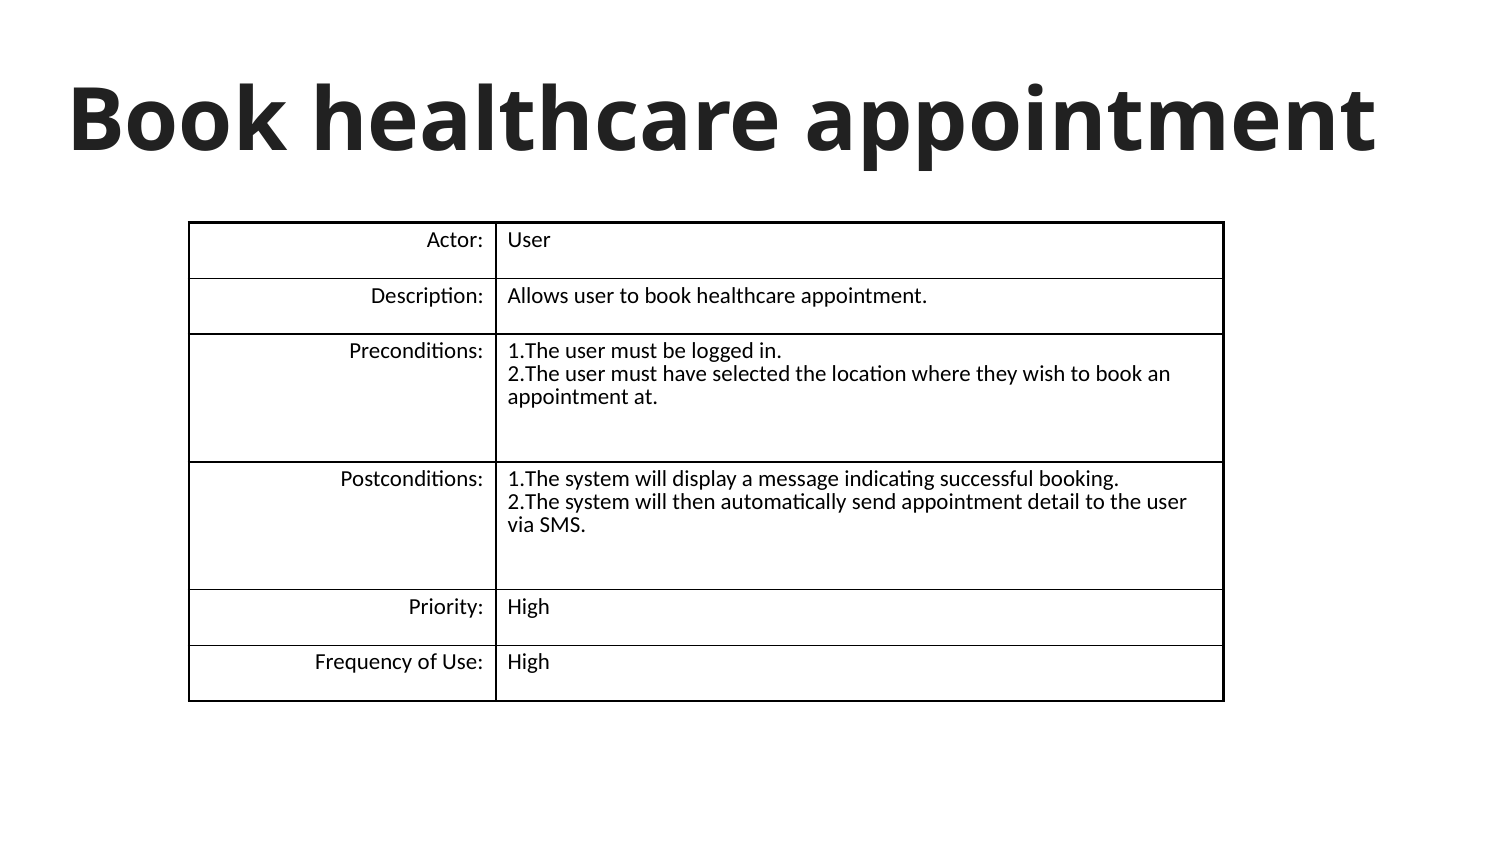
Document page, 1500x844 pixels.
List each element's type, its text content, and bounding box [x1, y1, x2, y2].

title Book healthcare appointment [51, 48, 1449, 180]
list [51, 201, 1449, 750]
